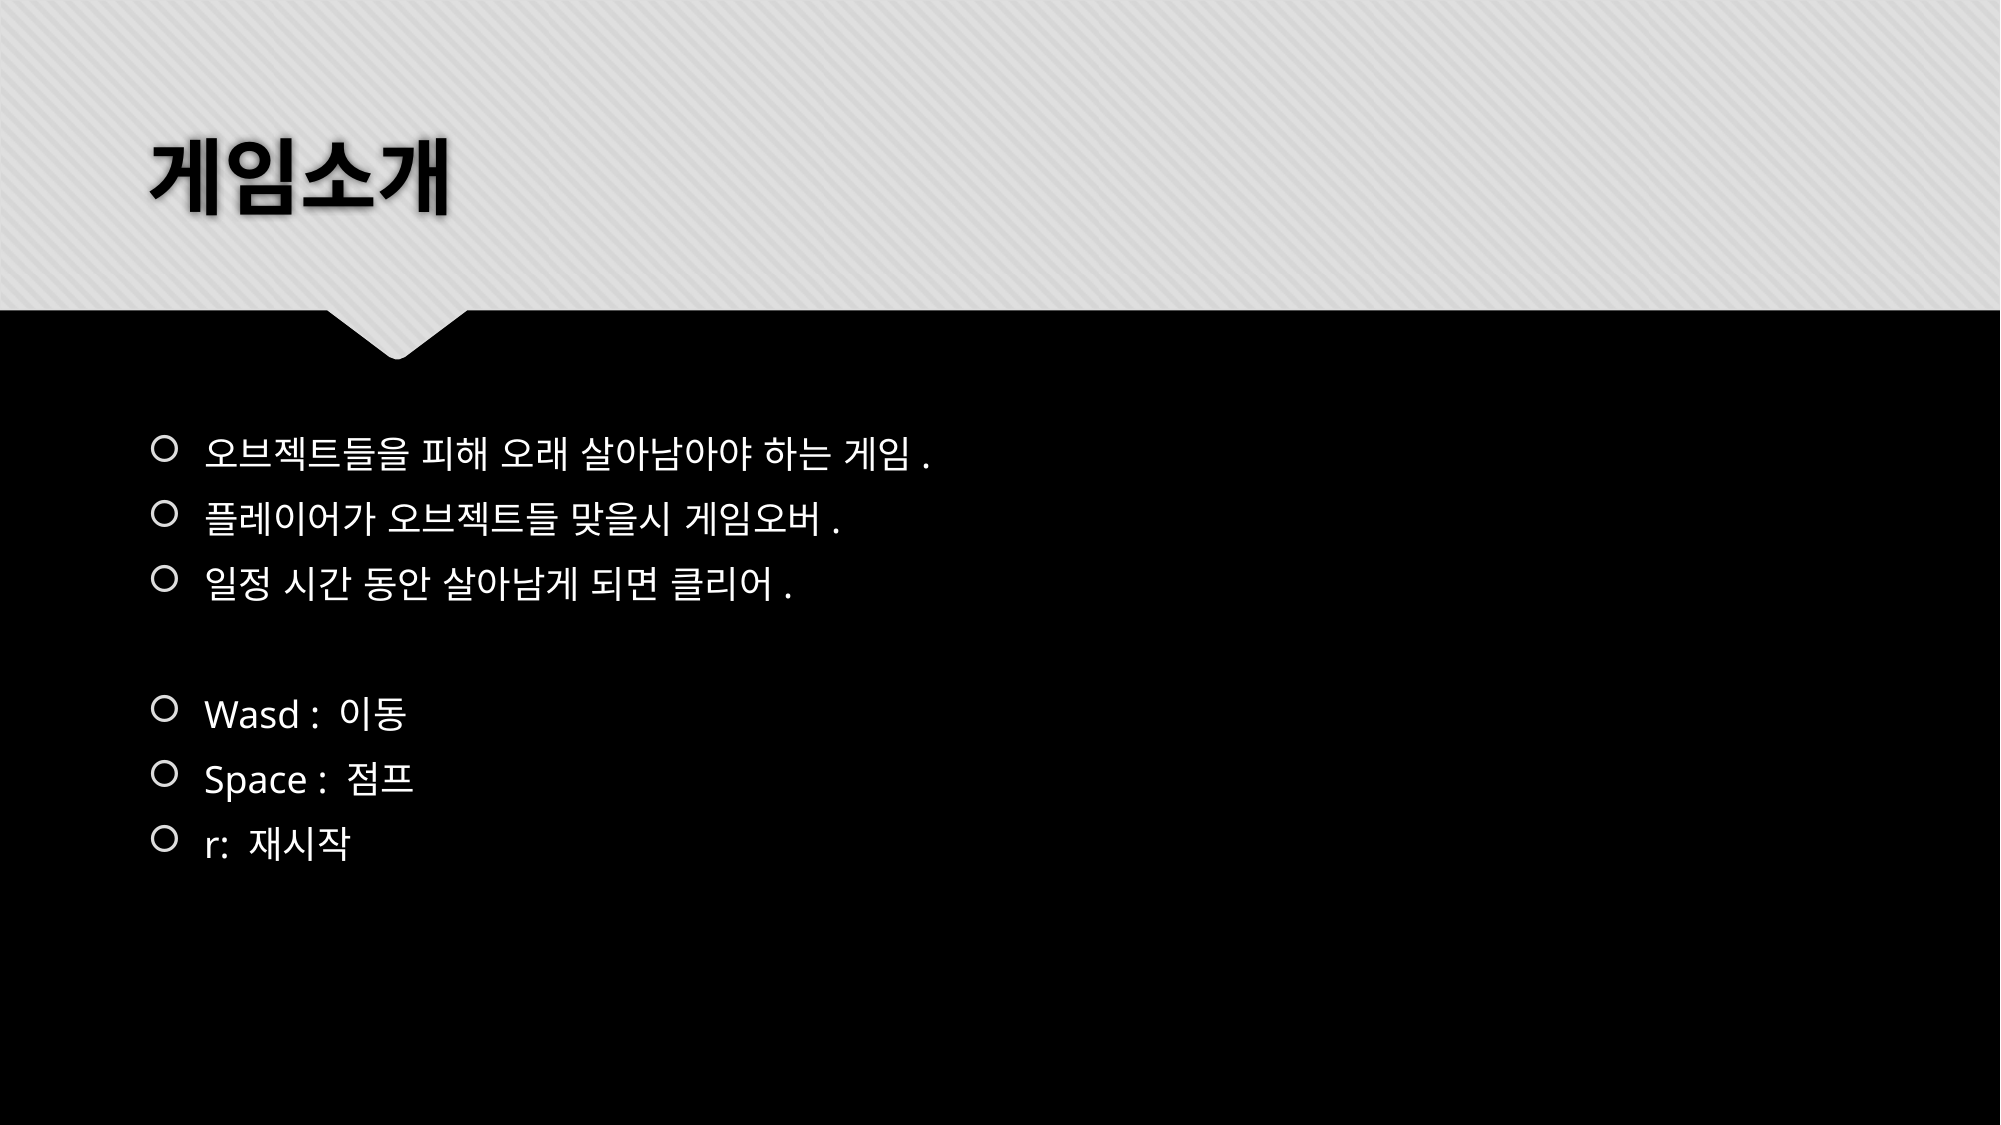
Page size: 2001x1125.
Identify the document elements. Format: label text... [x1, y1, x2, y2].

title 게임소개 [132, 73, 1868, 233]
list 오브젝트들을 피해 오래 살아남아야 하는 게임. 플레이어가 오브젝트들 맞을시 게임오버. 일정 시간 동안 살아남게 되면 클리어. Wasd : 이동 Space : 점프 r: 재시작 [132, 415, 1865, 1012]
